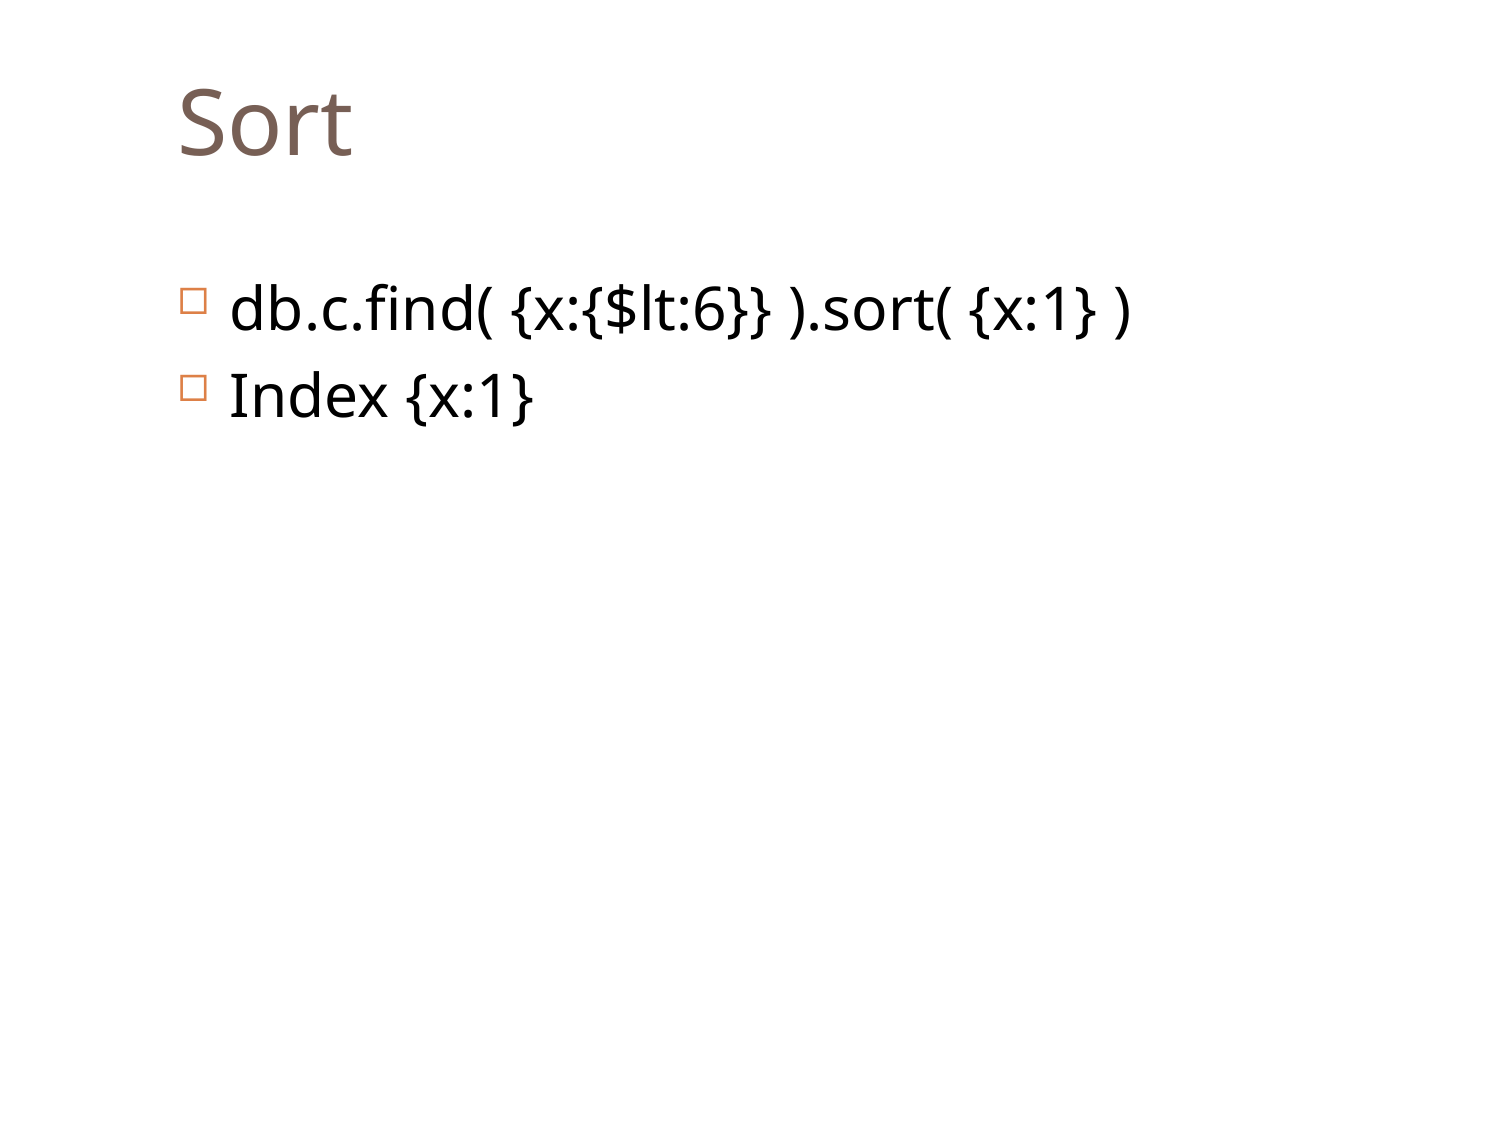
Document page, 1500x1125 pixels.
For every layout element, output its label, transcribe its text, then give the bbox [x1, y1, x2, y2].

title Sort [162, 37, 1500, 200]
list db.c.find( {x:{$lt:6}} ).sort( {x:1} ) Index {x:1} [162, 262, 1500, 1000]
